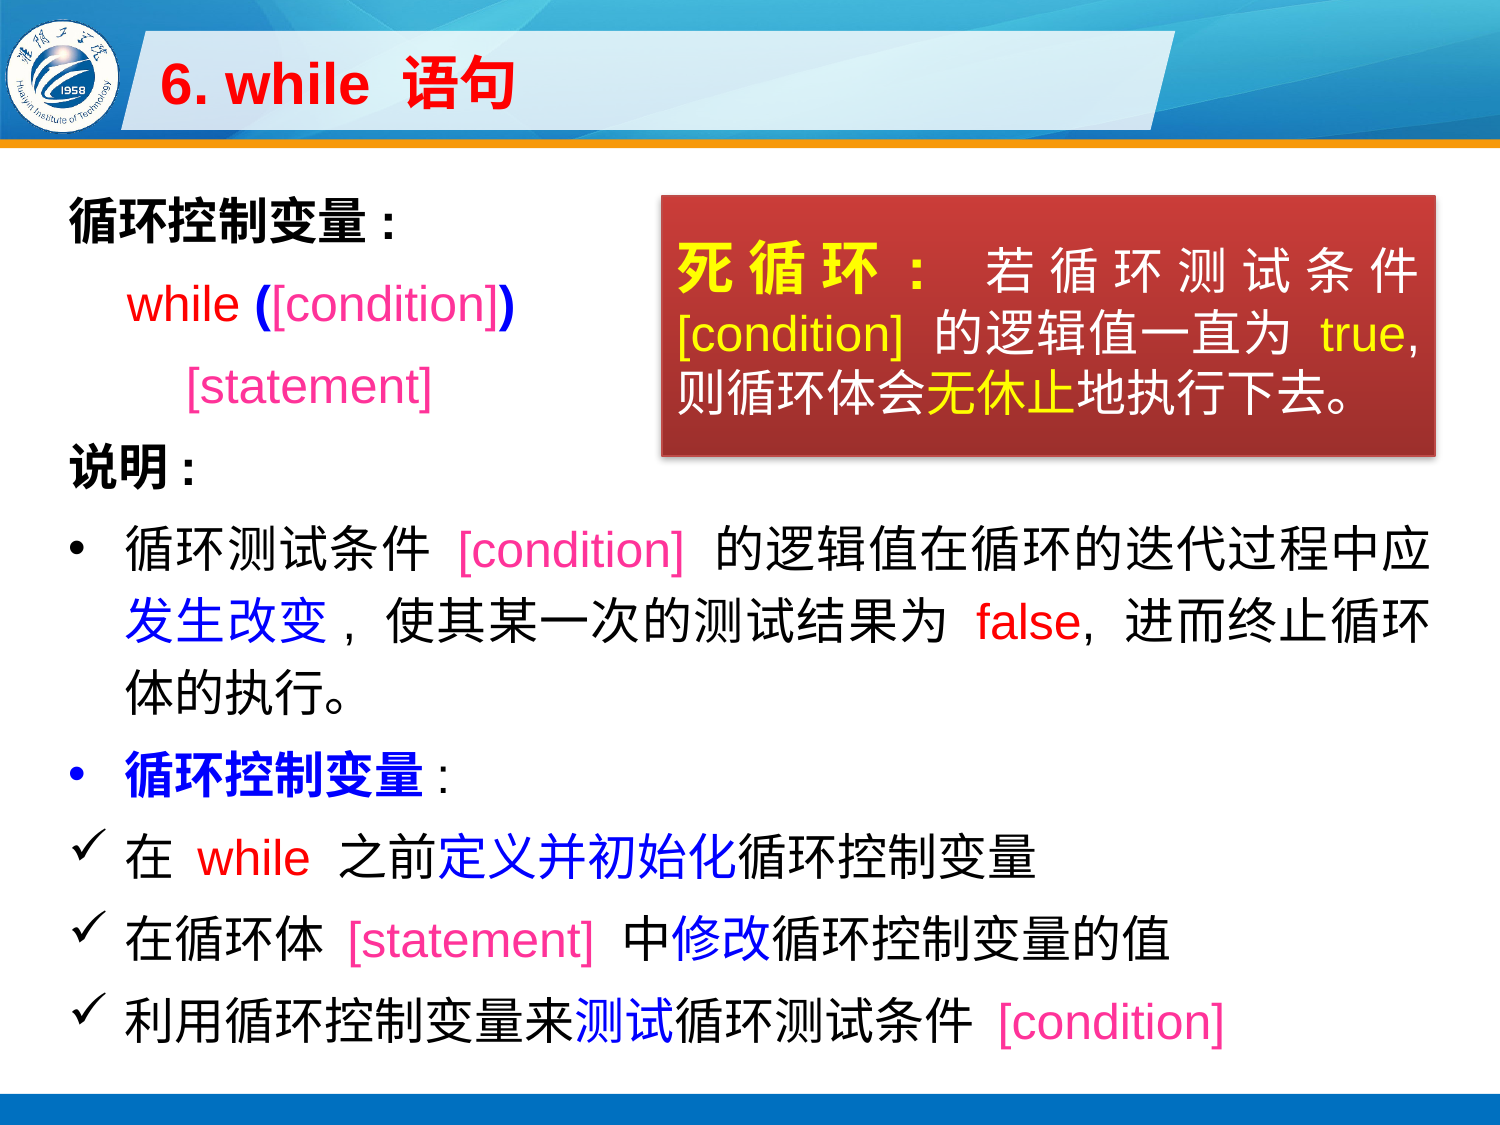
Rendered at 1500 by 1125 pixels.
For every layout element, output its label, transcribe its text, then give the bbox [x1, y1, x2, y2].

list 循环控制变量: while ([condition]) [statement] 说明: 循环测试条件 [condition] 的逻辑值在循环的迭代过程中应发生改变, 使其某一次的测试结果为 false, 进而终止循环体的执行。 循环控制变量: 在 while 之前定义并初始化循环控制变量 在循环体 [statement] 中修改循环控制变量的值 利用循环控制变量来测试循环测试条件 [condition] [53, 170, 1447, 1125]
text_box 死循环: 若循环测试条件 [condition] 的逻辑值一直为 true, 则循环体会无休止地执行下去。 [661, 195, 1436, 457]
title 6. while 语句 [145, 39, 1176, 123]
picture [0, 0, 1500, 139]
